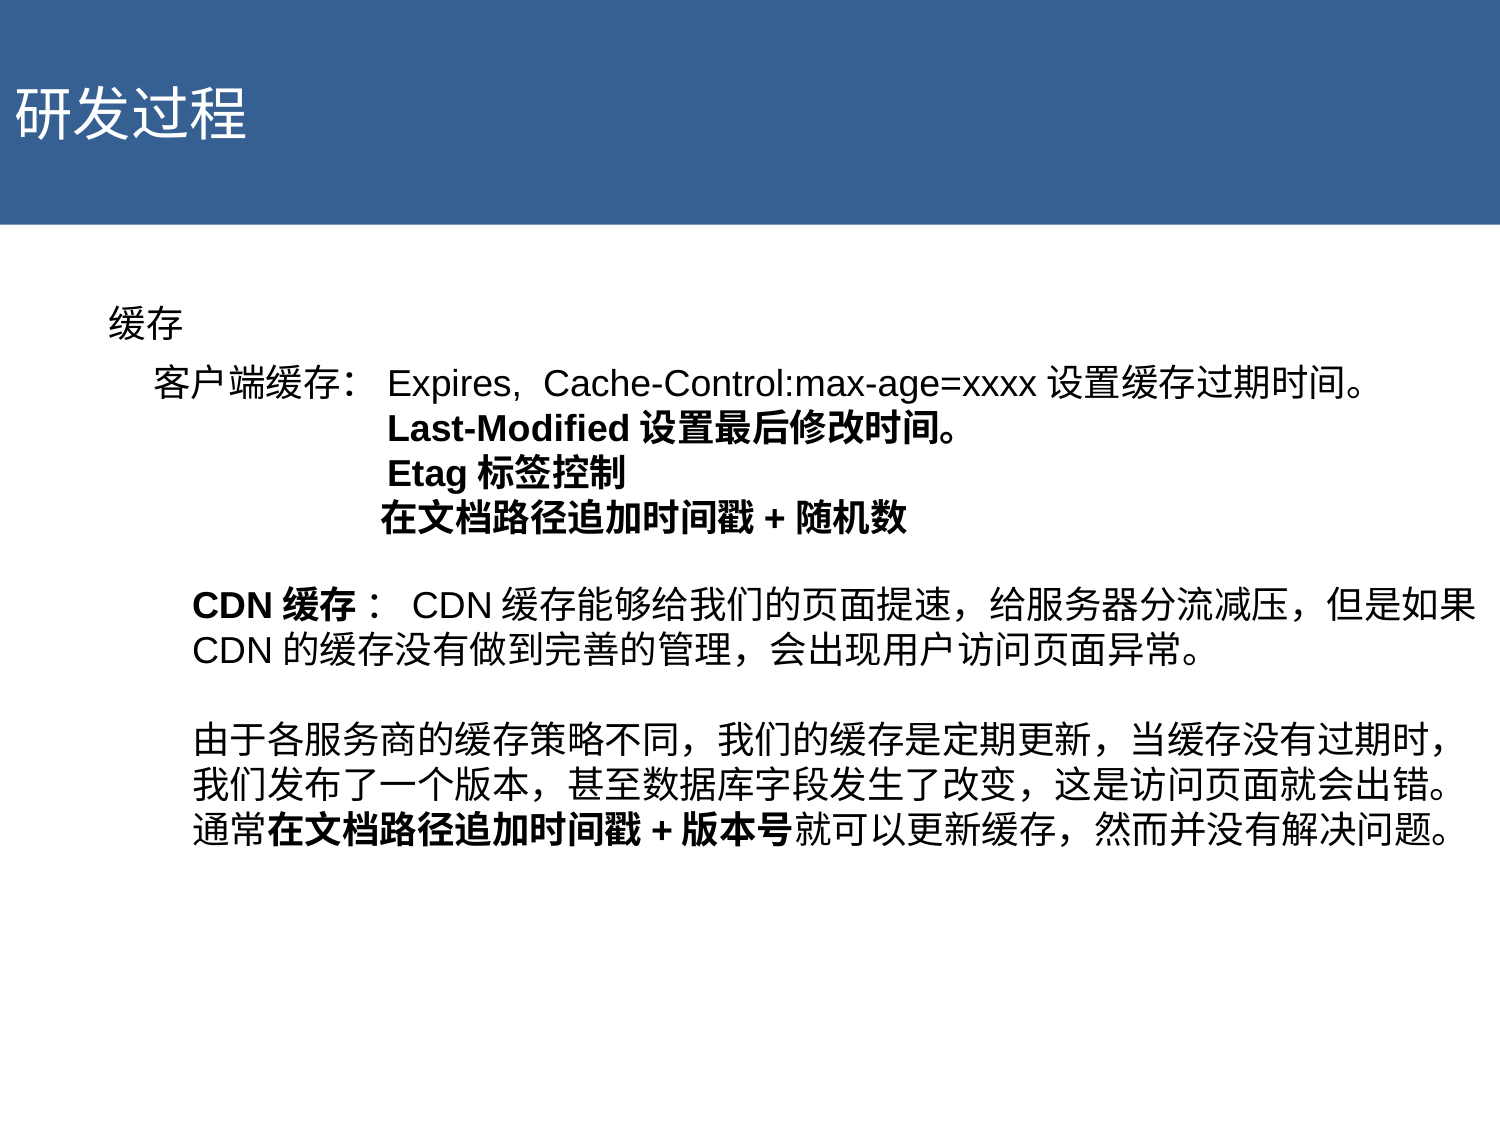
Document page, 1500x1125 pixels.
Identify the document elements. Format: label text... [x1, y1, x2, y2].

text_box 研发过程 [0, 0, 1500, 225]
text_box 缓存 [94, 292, 199, 353]
text_box CDN缓存 ：CDN缓存能够给我们的页面提速，给服务器分流减压，但是如果 CDN的缓存没有做到完善的管理，会出现用户访问页面异常。 由于各服务商的缓存策略不同，我们的缓存是定期更新，当缓存没有过期时， 我们发布了一个版本，甚至数据库字段发生了改变，这是访问页面就会出错。 通常在文档路径追加时间戳+版本号就可以更新缓存，然而并没有解决问题。 [177, 574, 1492, 949]
text_box 客户端缓存：Expires, Cache-Control:max-age=xxxx设置缓存过期时间。 Last-Modified设置最后修改时间。 Etag标签控制 在文档路径追加时间戳+随机数 [138, 351, 1399, 547]
